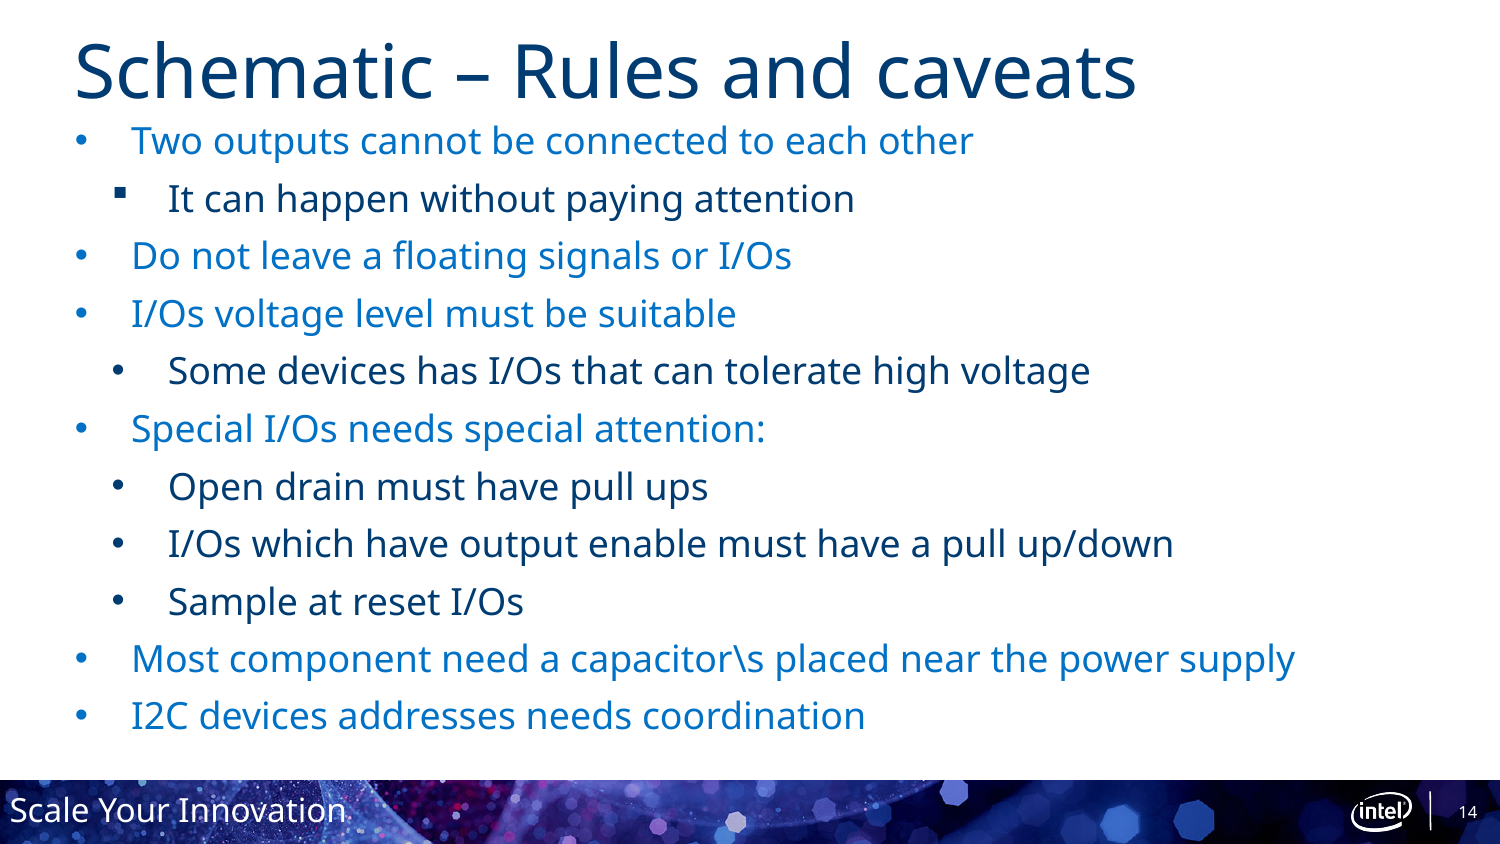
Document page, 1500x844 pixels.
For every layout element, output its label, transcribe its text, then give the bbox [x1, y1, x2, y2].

slide_number 14 [1127, 791, 1478, 837]
list Two outputs cannot be connected to each other It can happen without paying attention Do not leave a floating signals or I/Os I/Os voltage level must be suitable Some devices has I/Os that can tolerate high voltage Special I/Os needs special attention: Open drain must have pull ups I/Os which have output enable must have a pull up/down Sample at reset I/Os Most component need a capacitor\s placed near the power supply I2C devices addresses needs coordination [74, 117, 1425, 760]
picture [0, 780, 1500, 844]
title Schematic – Rules and caveats [74, 50, 1425, 113]
